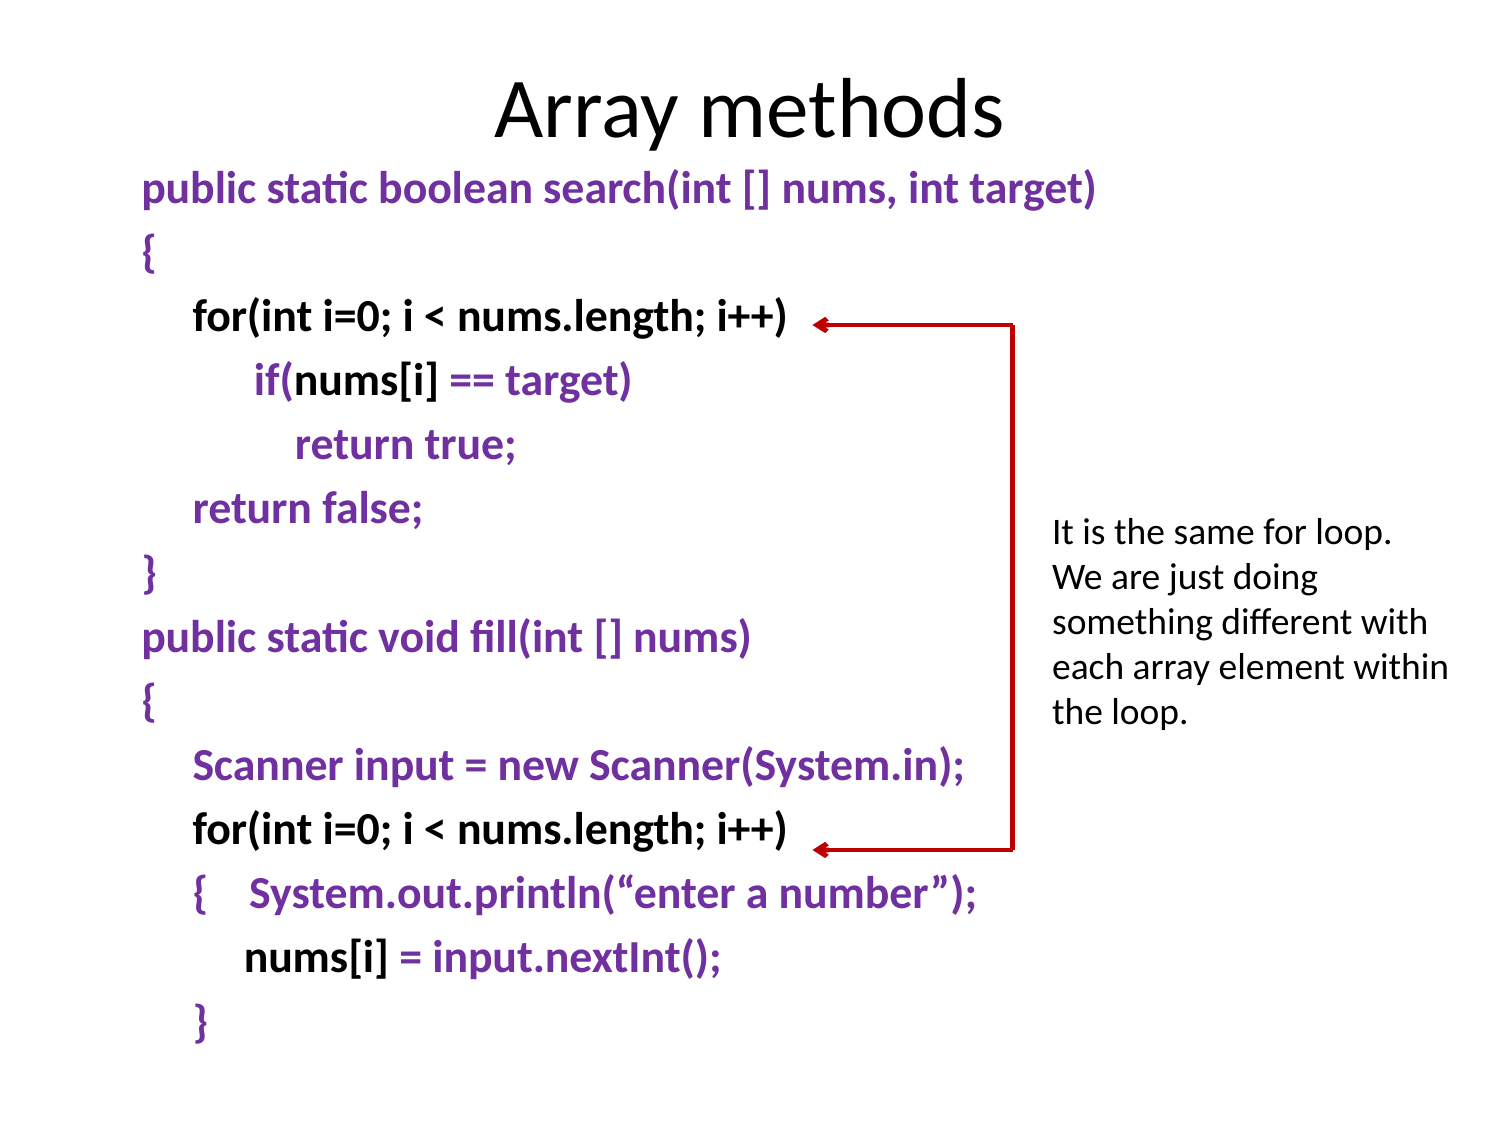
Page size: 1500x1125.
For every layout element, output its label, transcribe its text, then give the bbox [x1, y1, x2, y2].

title Array methods [75, 45, 1425, 163]
list public static boolean search(int [] nums, int target) { for(int i=0; i < nums.length; i++) if(nums[i] == target) return true; return false; } public static void fill(int [] nums) { Scanner input = new Scanner(System.in); for(int i=0; i < nums.length; i++) { System.out.println(“enter a number”); nums[i] = input.nextInt(); } [75, 149, 1263, 1100]
text_box It is the same for loop. We are just doing something different with each array element within the loop. [1037, 499, 1488, 740]
